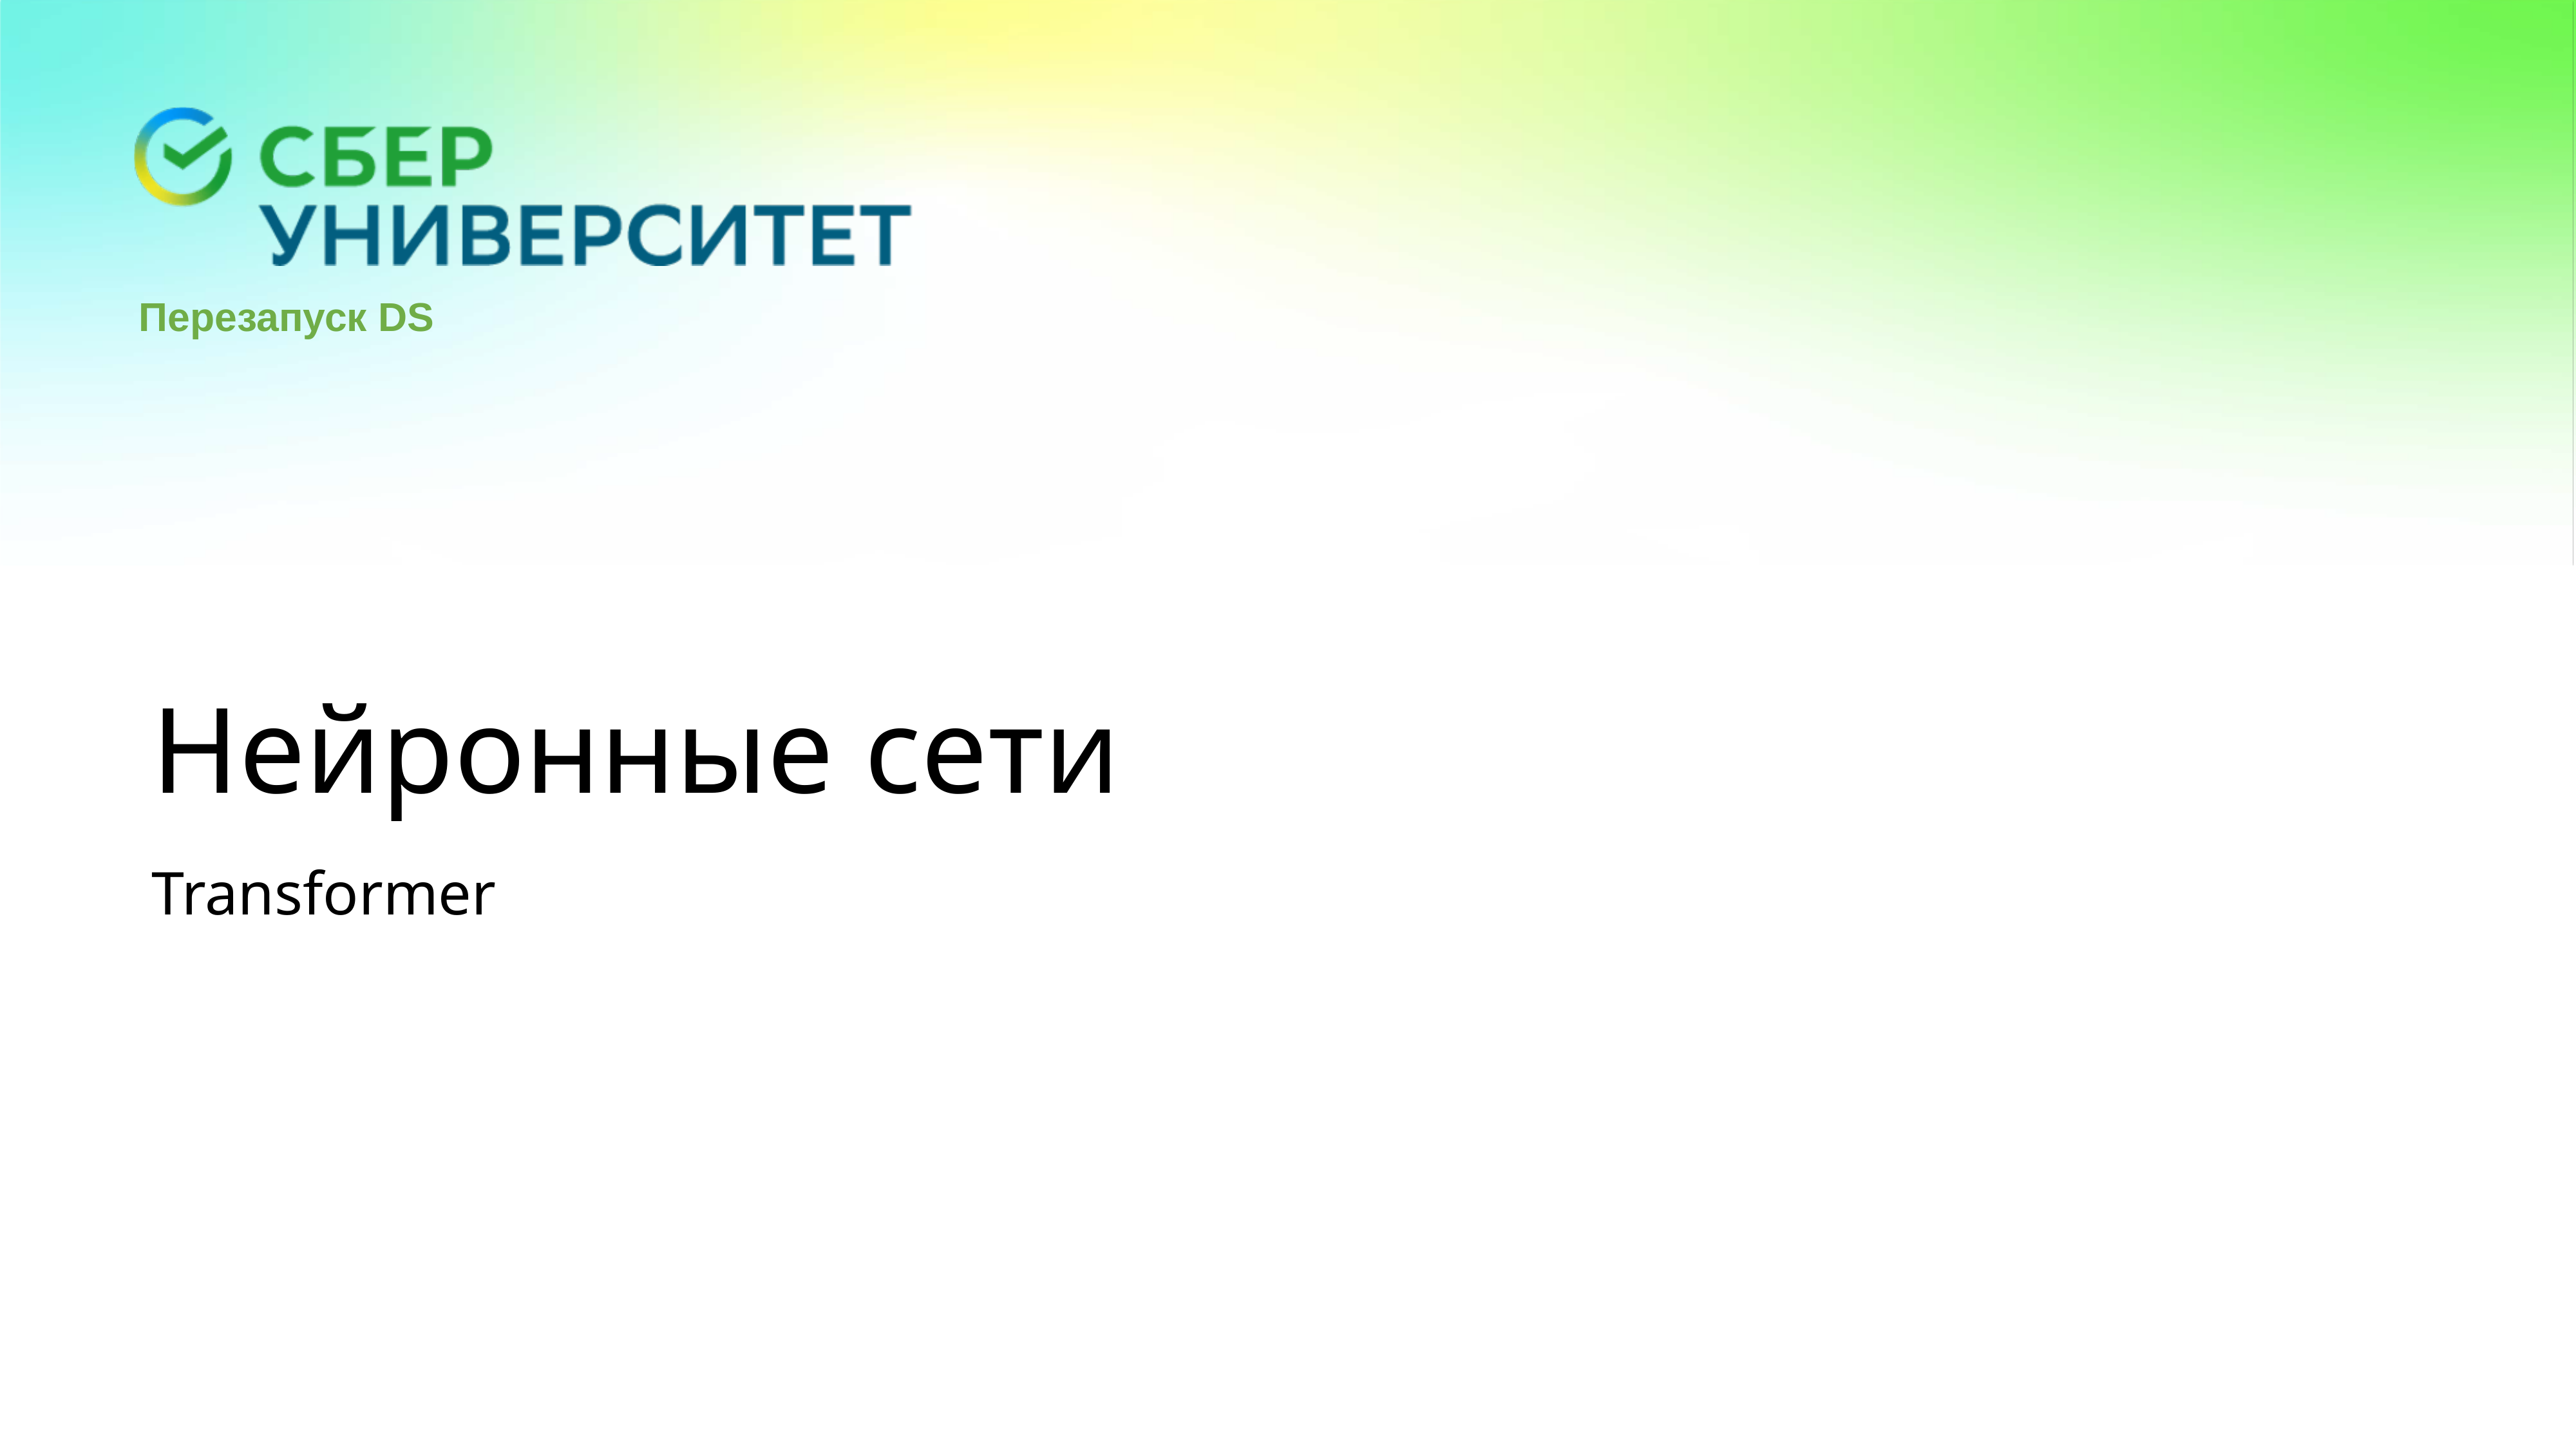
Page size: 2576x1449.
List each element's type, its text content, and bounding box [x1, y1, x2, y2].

subtitle Transformer [146, 851, 2430, 1232]
picture [0, 0, 2576, 1449]
title Нейронные сети [146, 365, 2430, 822]
